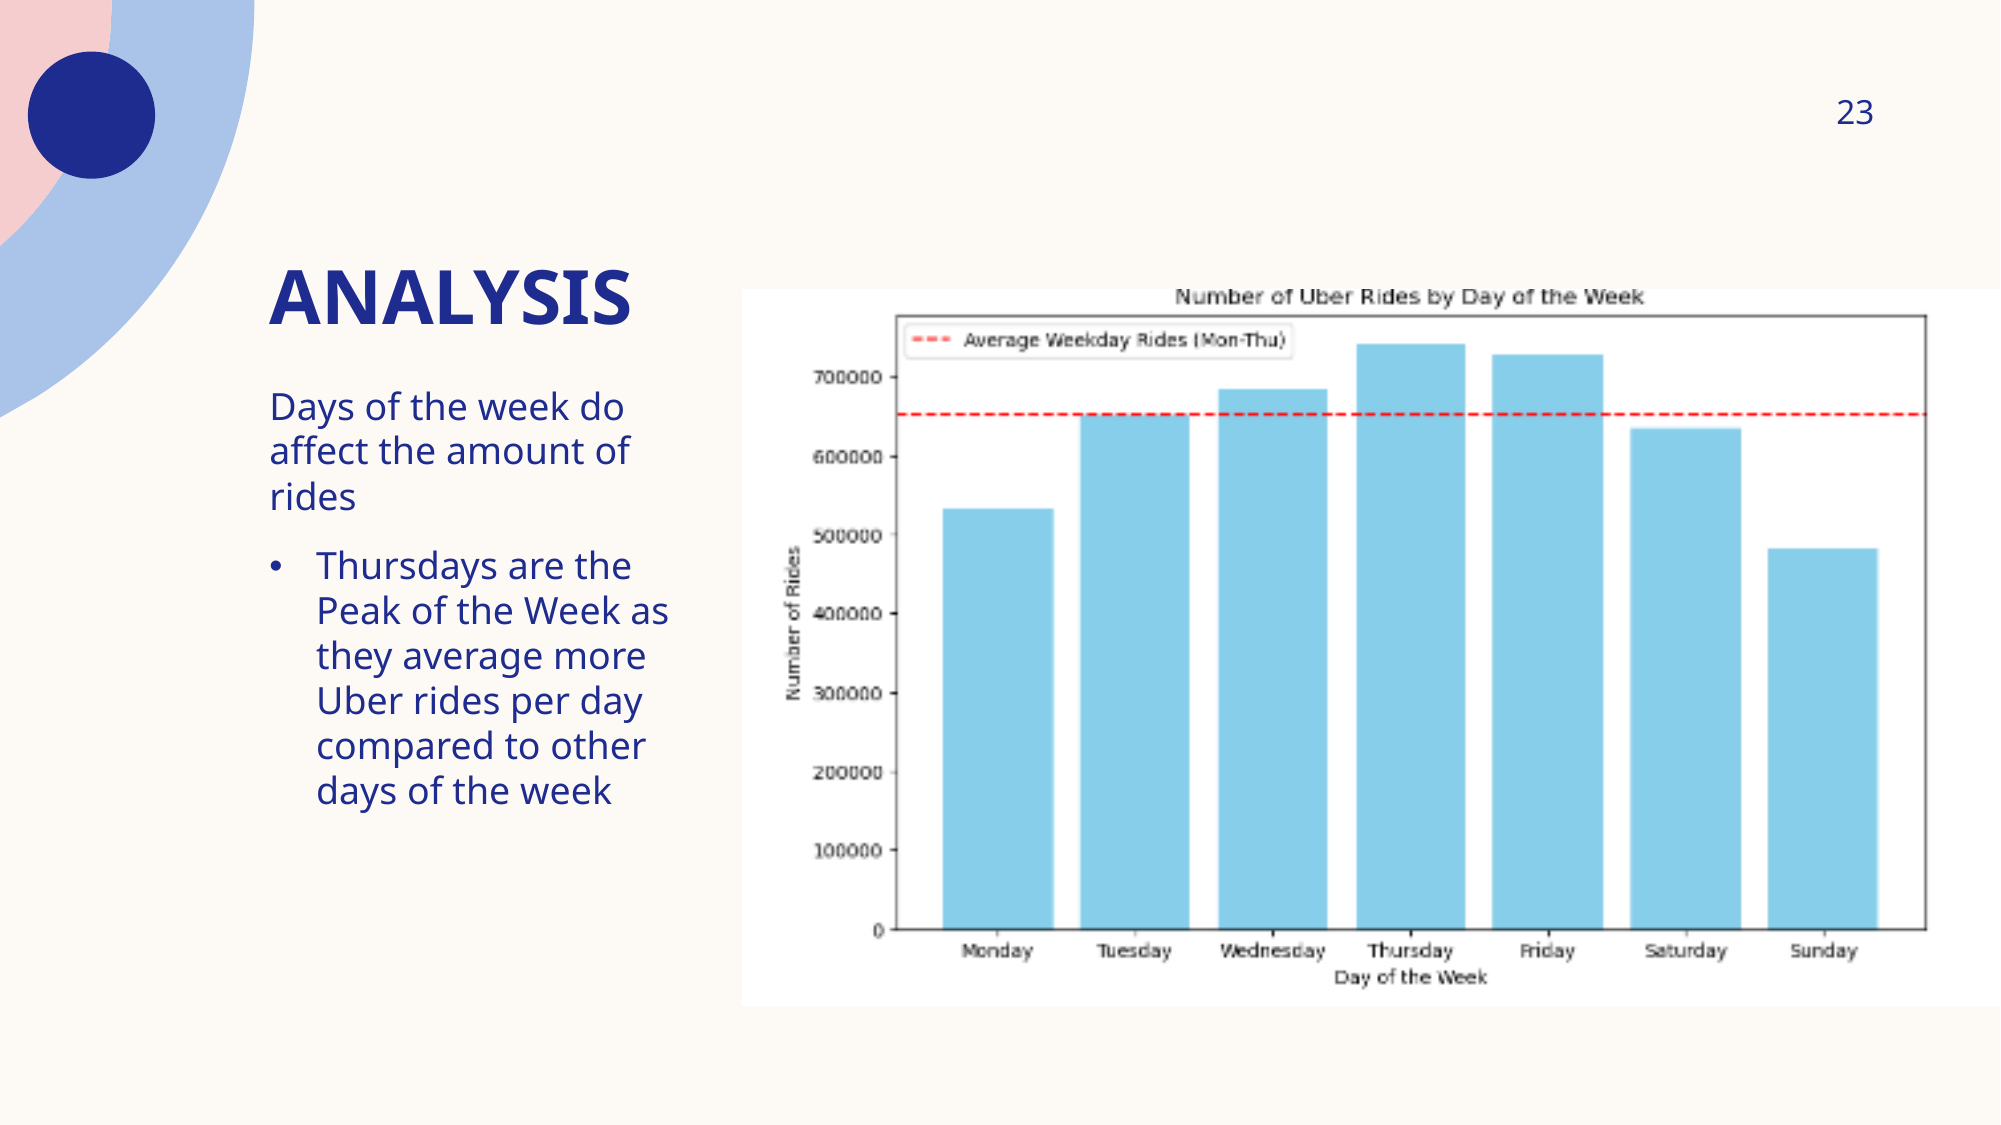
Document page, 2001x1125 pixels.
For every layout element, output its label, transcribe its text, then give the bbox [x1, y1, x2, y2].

slide_number 23 [1699, 75, 1875, 153]
title Analysis [254, 178, 1875, 340]
list Days of the week do affect the amount of rides Thursdays are the Peak of the Week as they average more Uber rides per day compared to other days of the week [254, 382, 742, 991]
picture [742, 289, 2000, 1006]
